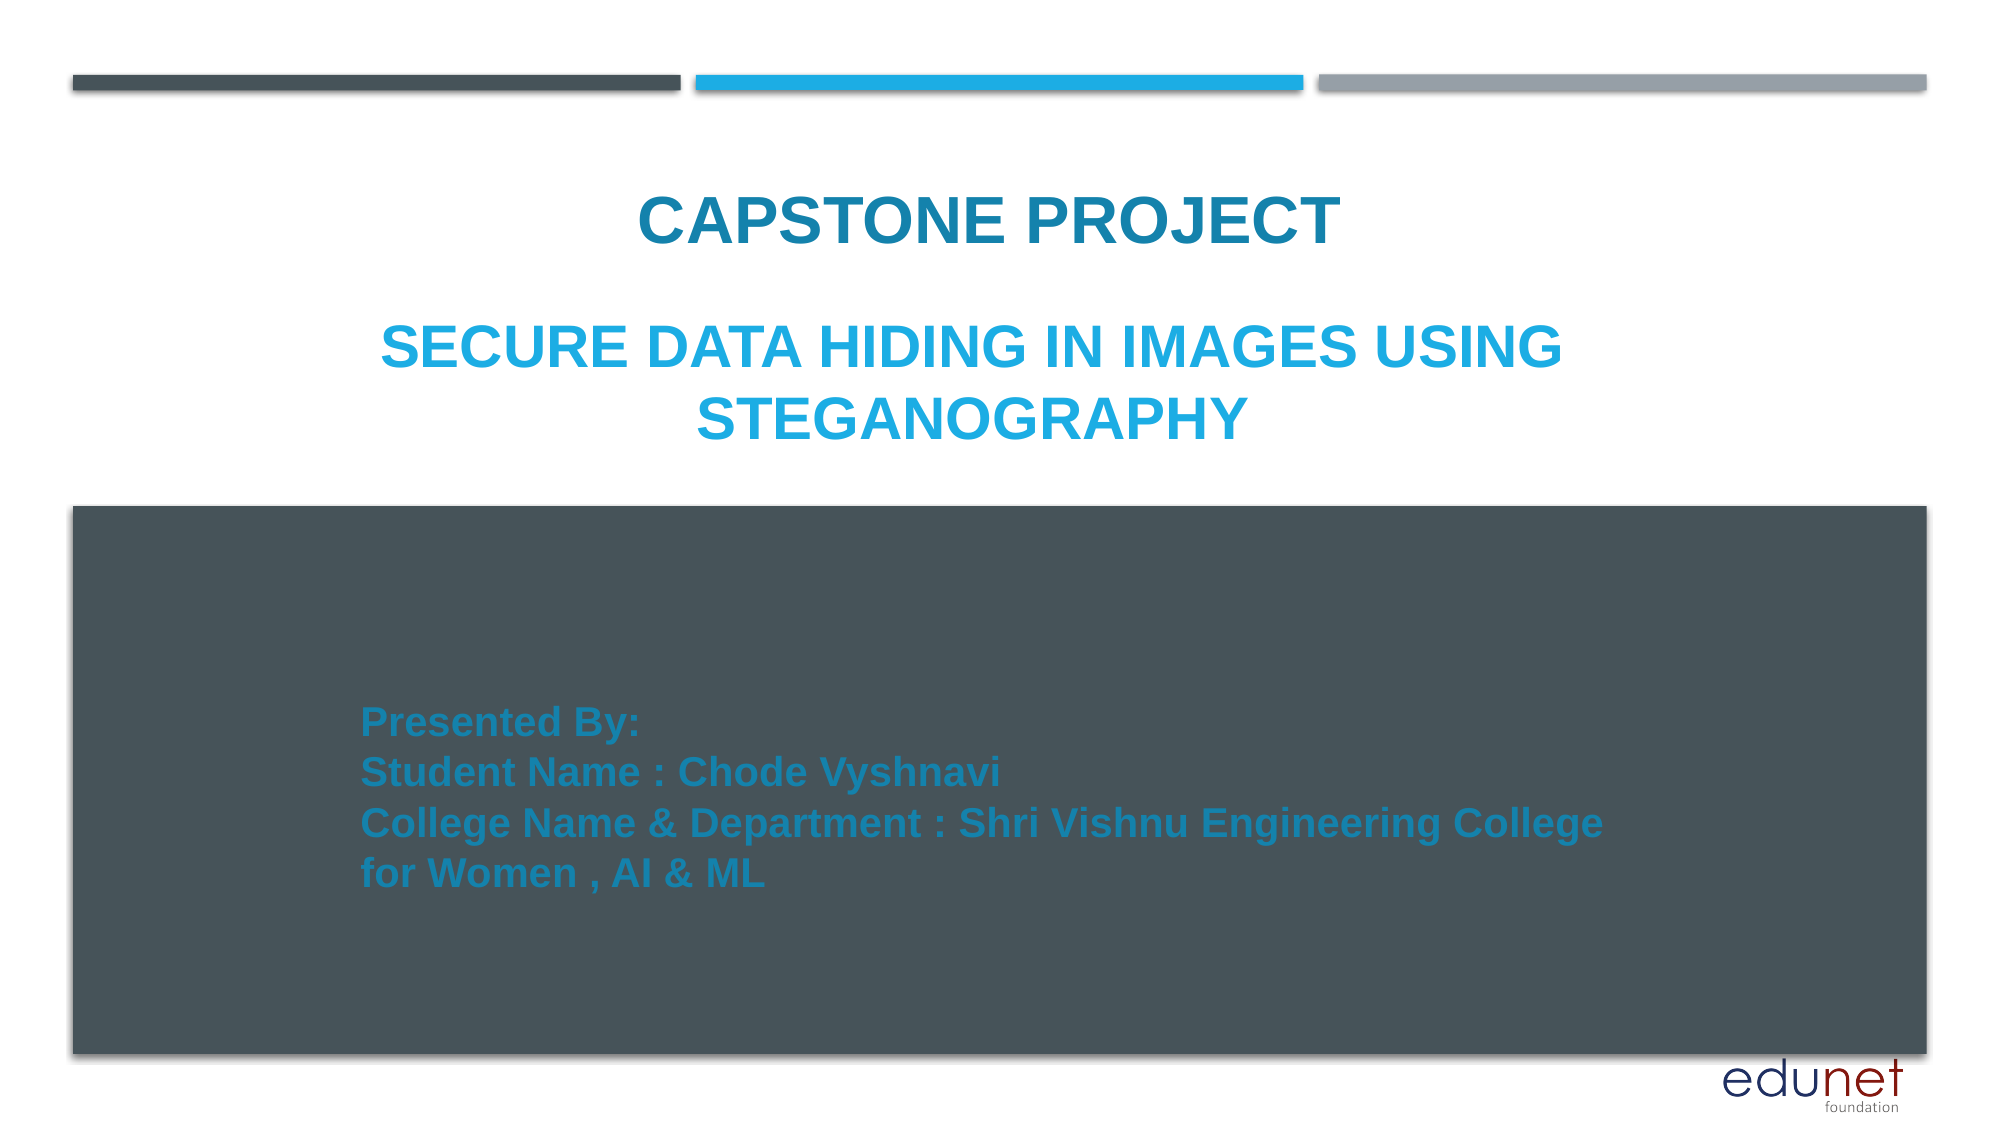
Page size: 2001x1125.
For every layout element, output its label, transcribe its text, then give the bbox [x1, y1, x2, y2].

text_box Presented By: Student Name : Chode Vyshnavi College Name & Department : Shri Vishnu Engineering College for Women , AI & ML [345, 687, 1655, 953]
picture [1719, 1056, 1905, 1116]
text_box CAPSTONE PROJECT [0, 169, 2000, 265]
title SECURE DATA HIDING IN IMAGES USING STEGANOGRAPHY [222, 298, 1723, 460]
